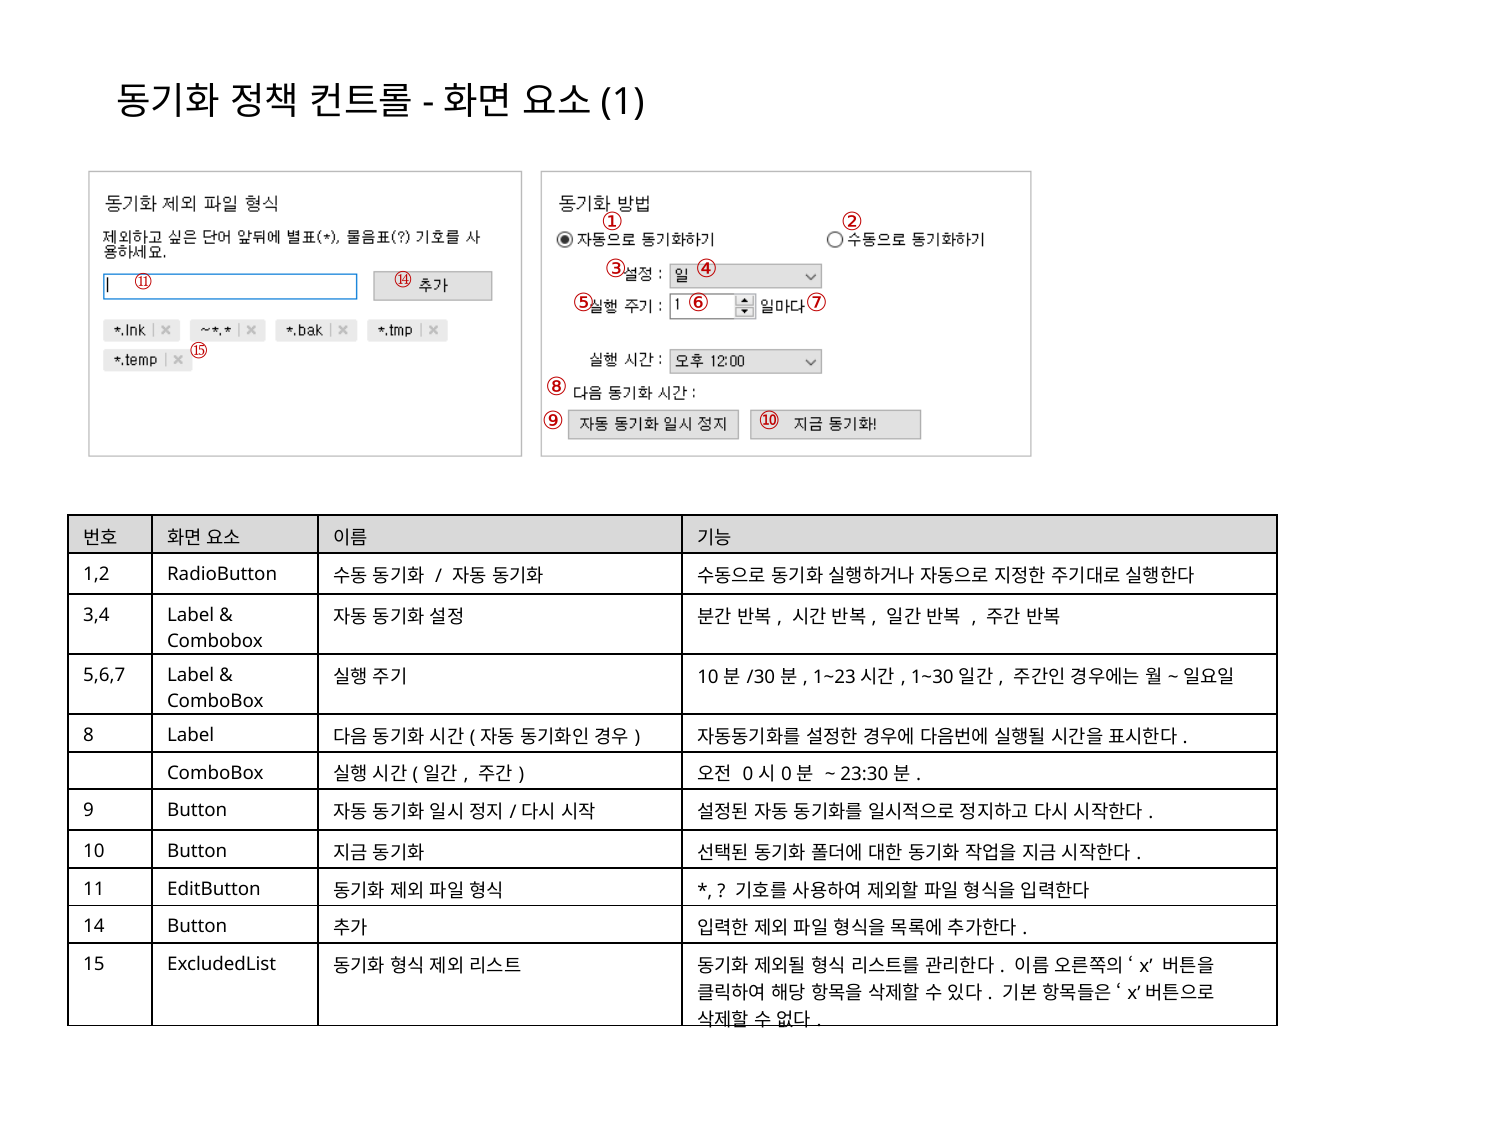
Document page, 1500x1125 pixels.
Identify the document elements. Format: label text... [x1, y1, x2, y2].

table_cell 10분/30분, 1~23시간, 1~30일간, 주간인 경우에는 월~일요일 [683, 655, 1276, 713]
table_cell Label & ComboBox [153, 655, 317, 713]
table_cell 자동 동기화 설정 [319, 595, 681, 653]
table_cell 자동 동기화 일시 정지/다시 시작 [319, 790, 681, 829]
table_cell 수동으로 동기화 실행하거나 자동으로 지정한 주기대로 실행한다 [683, 554, 1276, 593]
table_cell ComboBox [153, 753, 317, 788]
table_cell Button [153, 790, 317, 829]
table_cell 1,2 [69, 554, 151, 593]
table_cell ExcludedList [153, 944, 317, 1025]
table_cell 동기화 제외될 형식 리스트를 관리한다. 이름 오른쪽의 ‘x’ 버튼을 클릭하여 해당 항목을 삭제할 수 있다. 기본 항목들은 ‘x’버튼으로 삭제할 수 없다. [683, 944, 1276, 1025]
table_cell 3,4 [69, 595, 151, 653]
table_cell 동기화 제외 파일 형식 [319, 869, 681, 905]
table_cell 다음 동기화 시간(자동 동기화인 경우) [319, 715, 681, 751]
table_cell 분간 반복, 시간 반복, 일간 반복 , 주간 반복 [683, 595, 1276, 653]
text_box 동기화 정책 컨트롤-화면 요소(1) [101, 69, 660, 130]
table_cell 오전 0시0분 ~ 23:30분. [683, 753, 1276, 788]
table_cell EditButton [153, 869, 317, 905]
table_cell 5,6,7 [69, 655, 151, 713]
table_cell *, ? 기호를 사용하여 제외할 파일 형식을 입력한다 [683, 869, 1276, 905]
table_cell 11 [69, 869, 151, 905]
table_cell 수동 동기화 / 자동 동기화 [319, 554, 681, 593]
table_cell 입력한 제외 파일 형식을 목록에 추가한다. [683, 906, 1276, 942]
table_cell Label [153, 715, 317, 751]
table_cell 15 [69, 944, 151, 1025]
table_cell Button [153, 906, 317, 942]
table_cell 9 [69, 790, 151, 829]
table_cell 자동동기화를 설정한 경우에 다음번에 실행될 시간을 표시한다. [683, 715, 1276, 751]
table_cell 실행 주기 [319, 655, 681, 713]
table_cell 동기화 형식 제외 리스트 [319, 944, 681, 1025]
table_cell Button [153, 831, 317, 867]
table_header 기능 [683, 516, 1276, 552]
table_cell 10 [69, 831, 151, 867]
table_cell Label & Combobox [153, 595, 317, 653]
table_cell 14 [69, 906, 151, 942]
table_cell 실행 시간(일간, 주간) [319, 753, 681, 788]
table_cell 설정된 자동 동기화를 일시적으로 정지하고 다시 시작한다. [683, 790, 1276, 829]
picture [81, 165, 1044, 469]
table_cell RadioButton [153, 554, 317, 593]
table_header 이름 [319, 516, 681, 552]
table_cell 선택된 동기화 폴더에 대한 동기화 작업을 지금 시작한다. [683, 831, 1276, 867]
table_cell [69, 753, 151, 788]
table_cell 추가 [319, 906, 681, 942]
table_header 화면 요소 [153, 516, 317, 552]
table_cell 8 [69, 715, 151, 751]
table_cell 지금 동기화 [319, 831, 681, 867]
table_header 번호 [69, 516, 151, 552]
